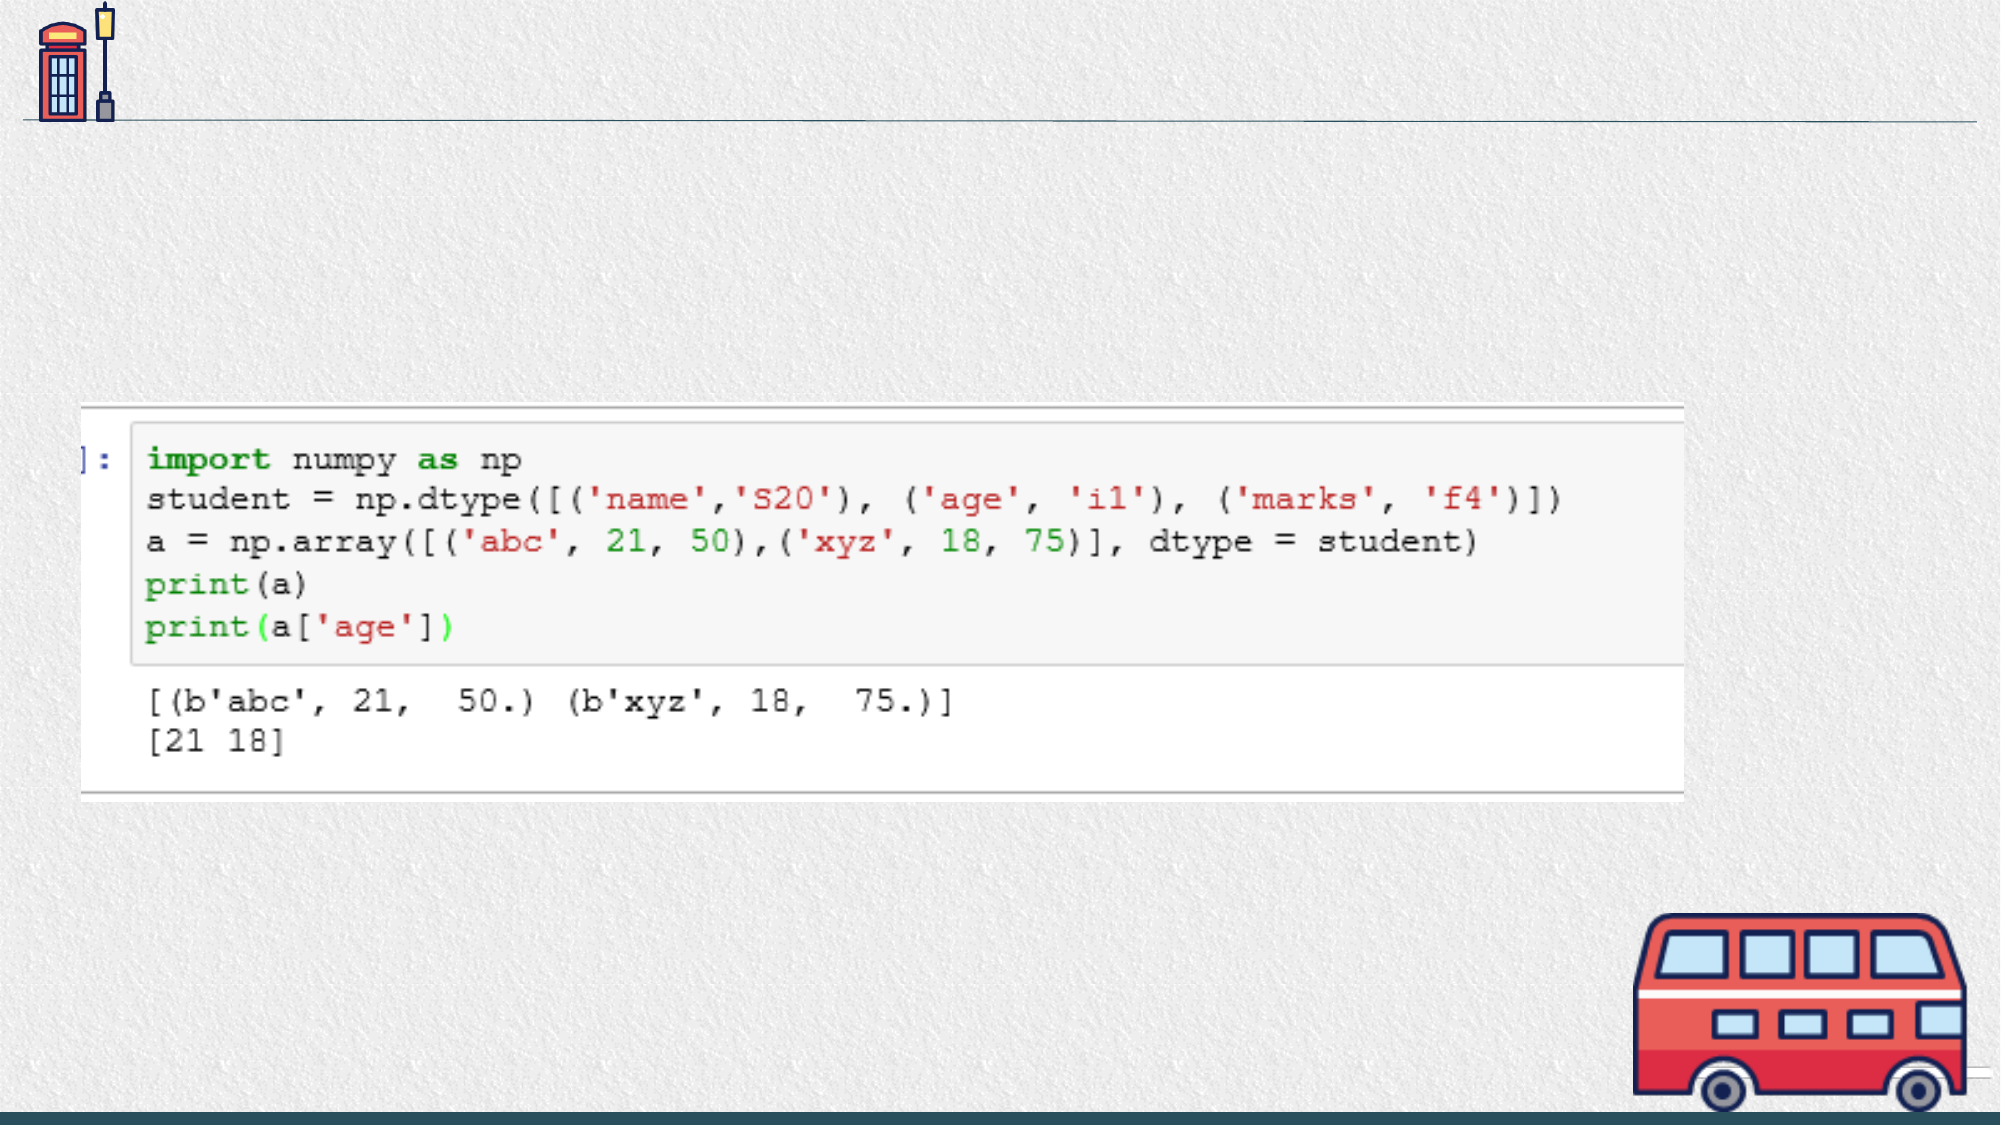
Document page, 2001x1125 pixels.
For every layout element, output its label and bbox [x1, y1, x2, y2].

list [81, 402, 1684, 802]
picture [0, 0, 2001, 1125]
